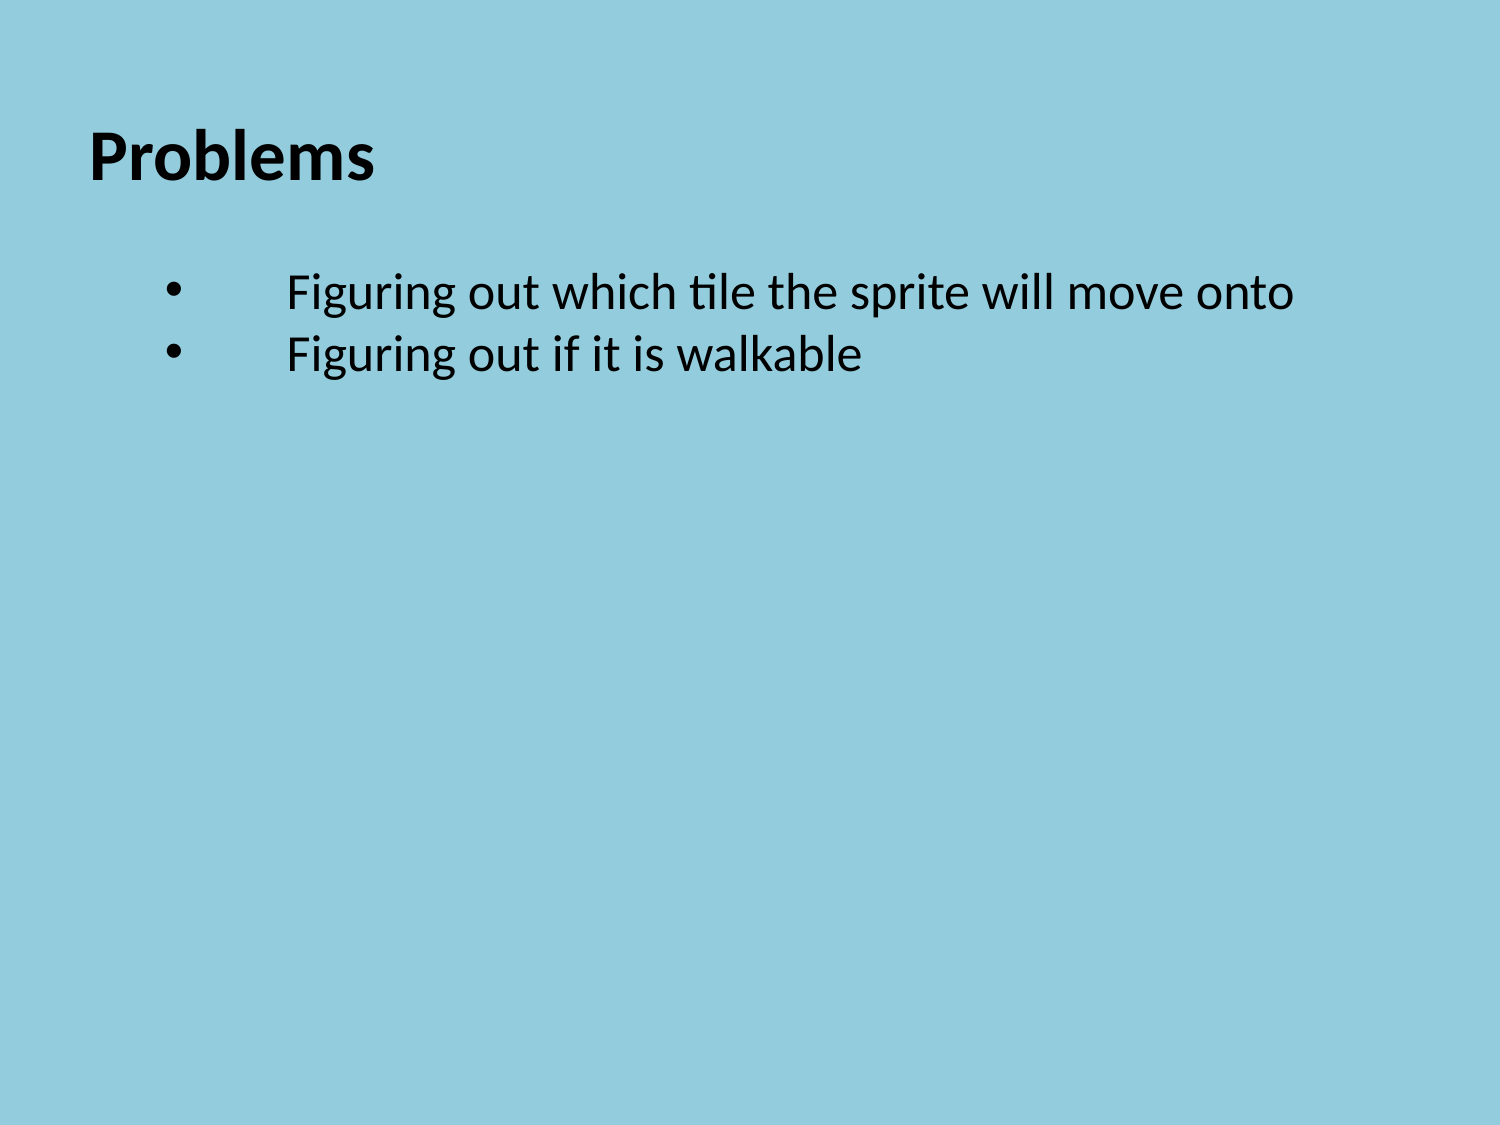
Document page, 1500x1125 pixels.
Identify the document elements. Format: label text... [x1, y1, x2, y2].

text_box Problems Figuring out which tile the sprite will move onto Figuring out if it is walkable [0, 0, 1500, 515]
